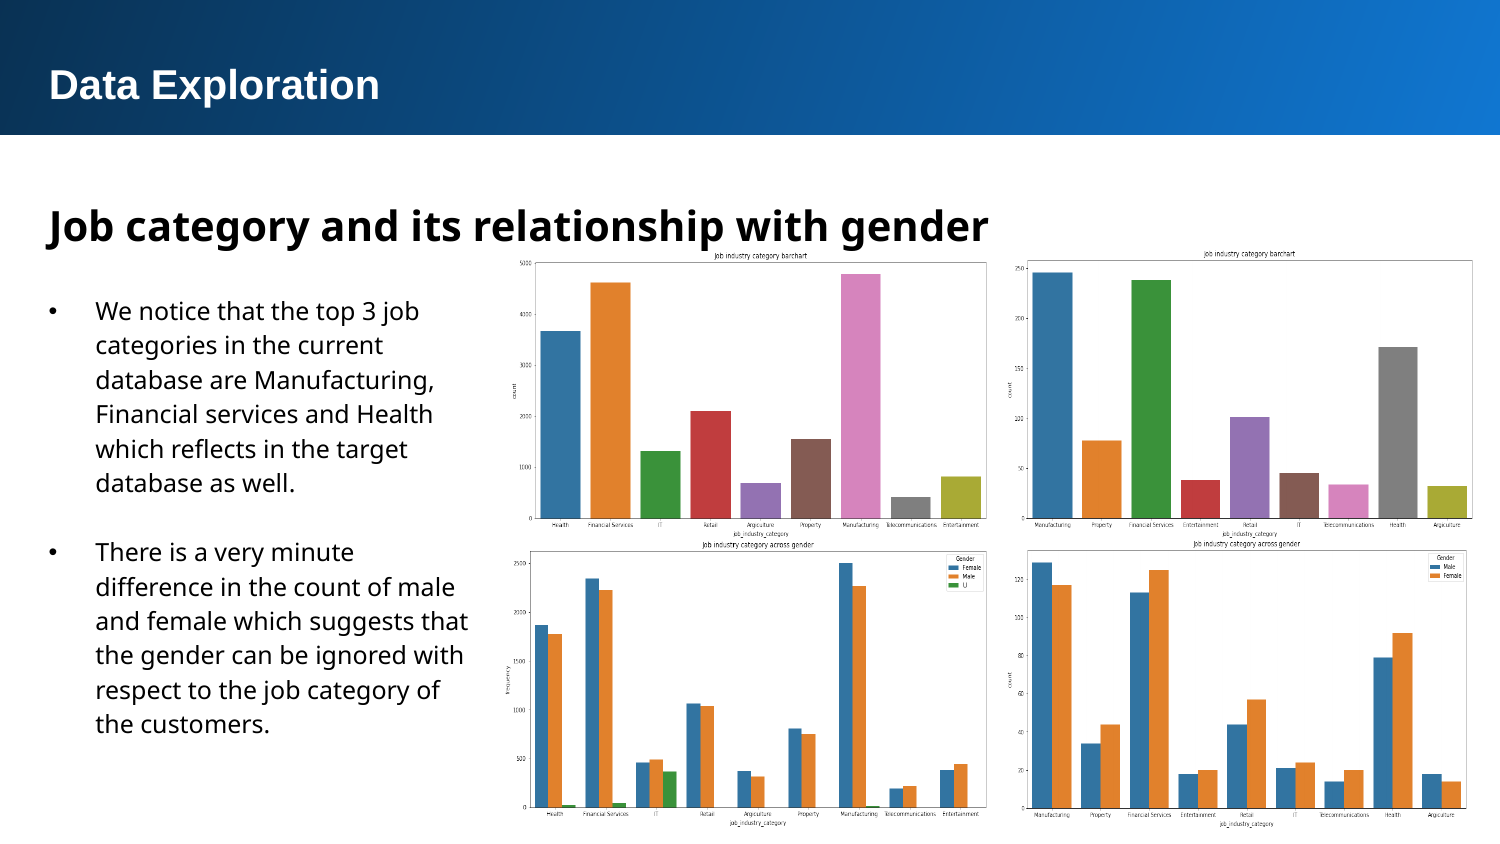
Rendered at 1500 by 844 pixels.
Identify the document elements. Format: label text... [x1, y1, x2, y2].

text_box Job category and its relationship with gender [33, 177, 1439, 266]
text_box We notice that the top 3 job categories in the current database are Manufacturing, Financial services and Health which reflects in the target database as well. There is a very minute difference in the count of male and female which suggests that the gender can be ignored with respect to the job category of the customers. [33, 276, 493, 754]
text_box [0, 0, 1500, 135]
text_box Data Exploration [33, 43, 1439, 124]
picture [1004, 246, 1476, 831]
picture [501, 248, 989, 830]
